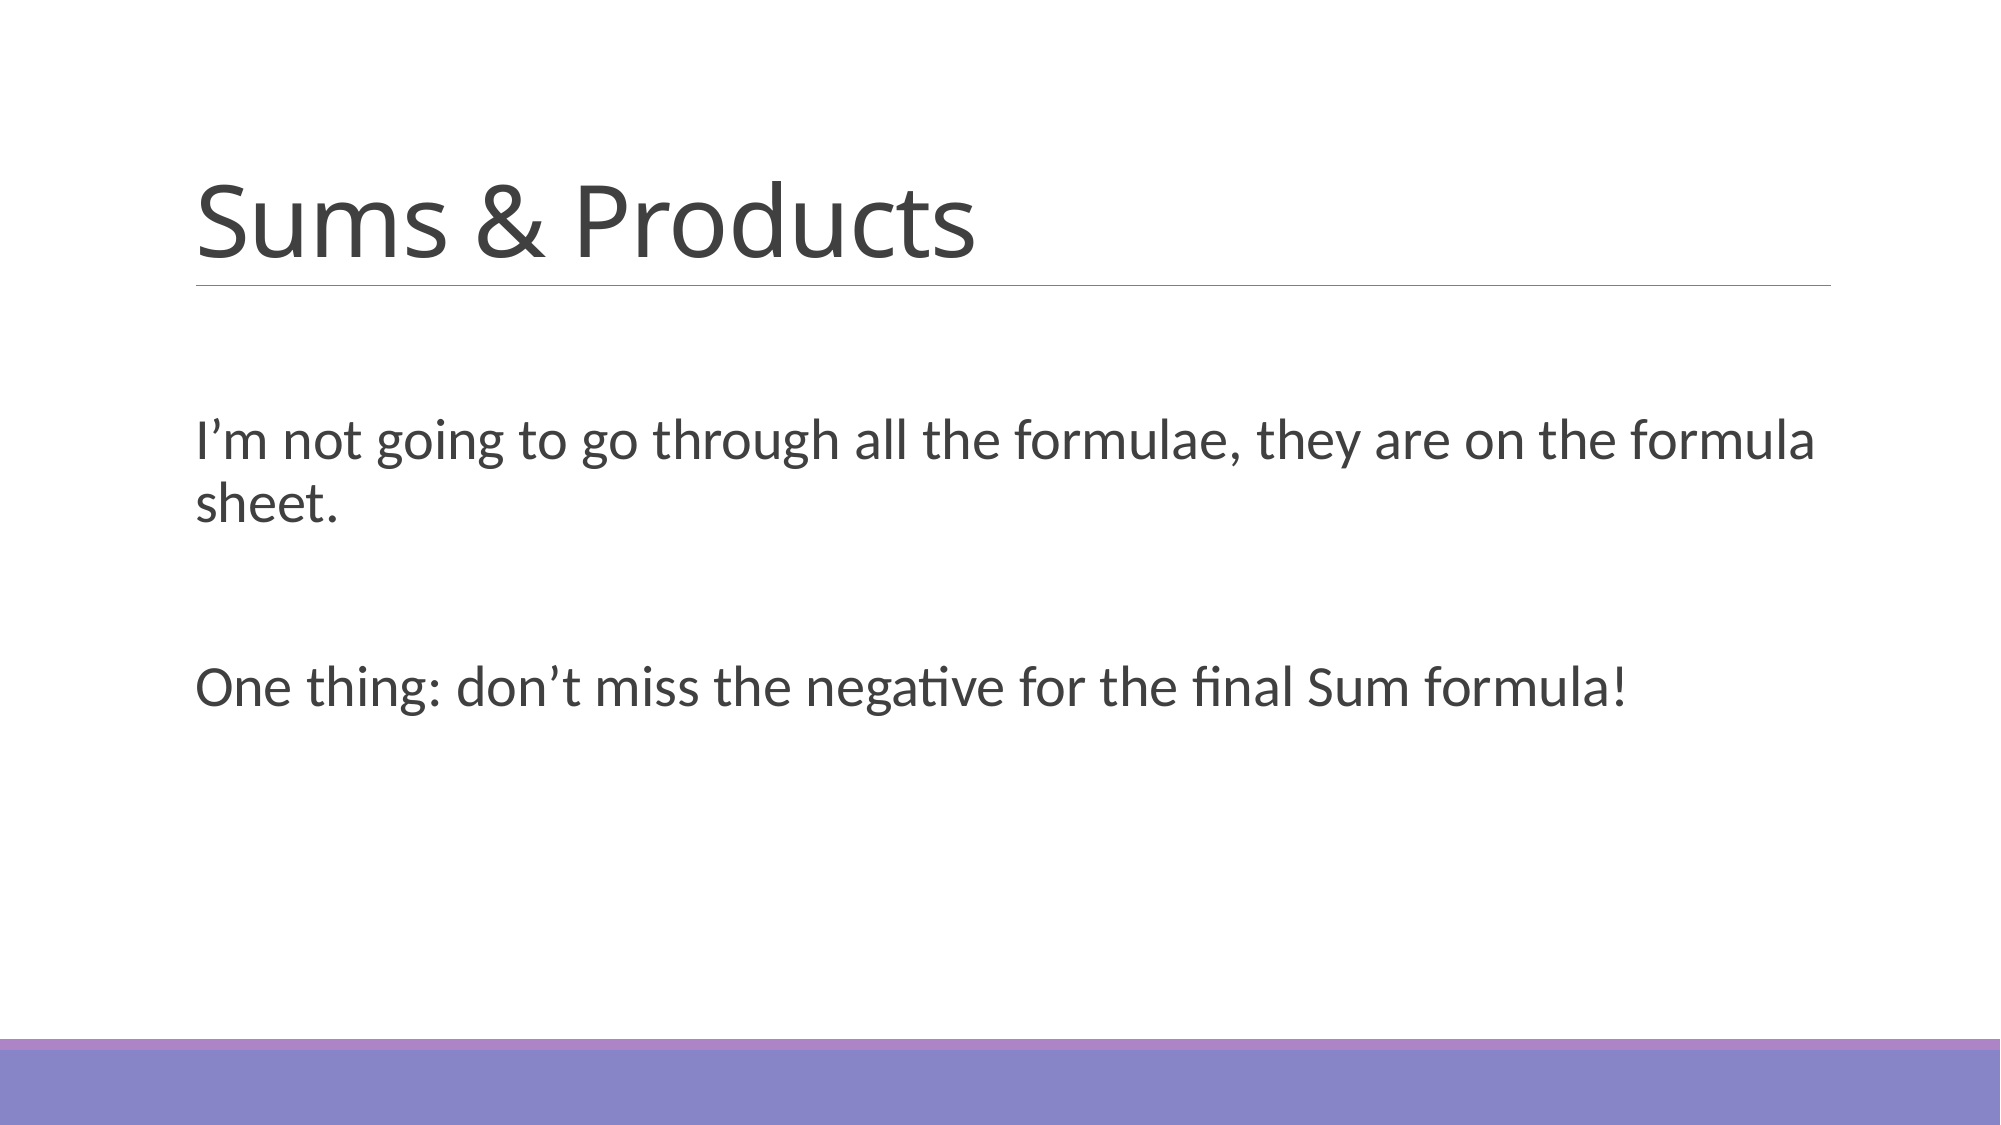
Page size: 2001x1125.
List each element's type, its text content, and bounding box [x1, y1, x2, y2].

list I’m not going to go through all the formulae, they are on the formula sheet. One thing: don’t miss the negative for the final Sum formula! [180, 302, 1830, 963]
title Sums & Products [180, 47, 1830, 285]
